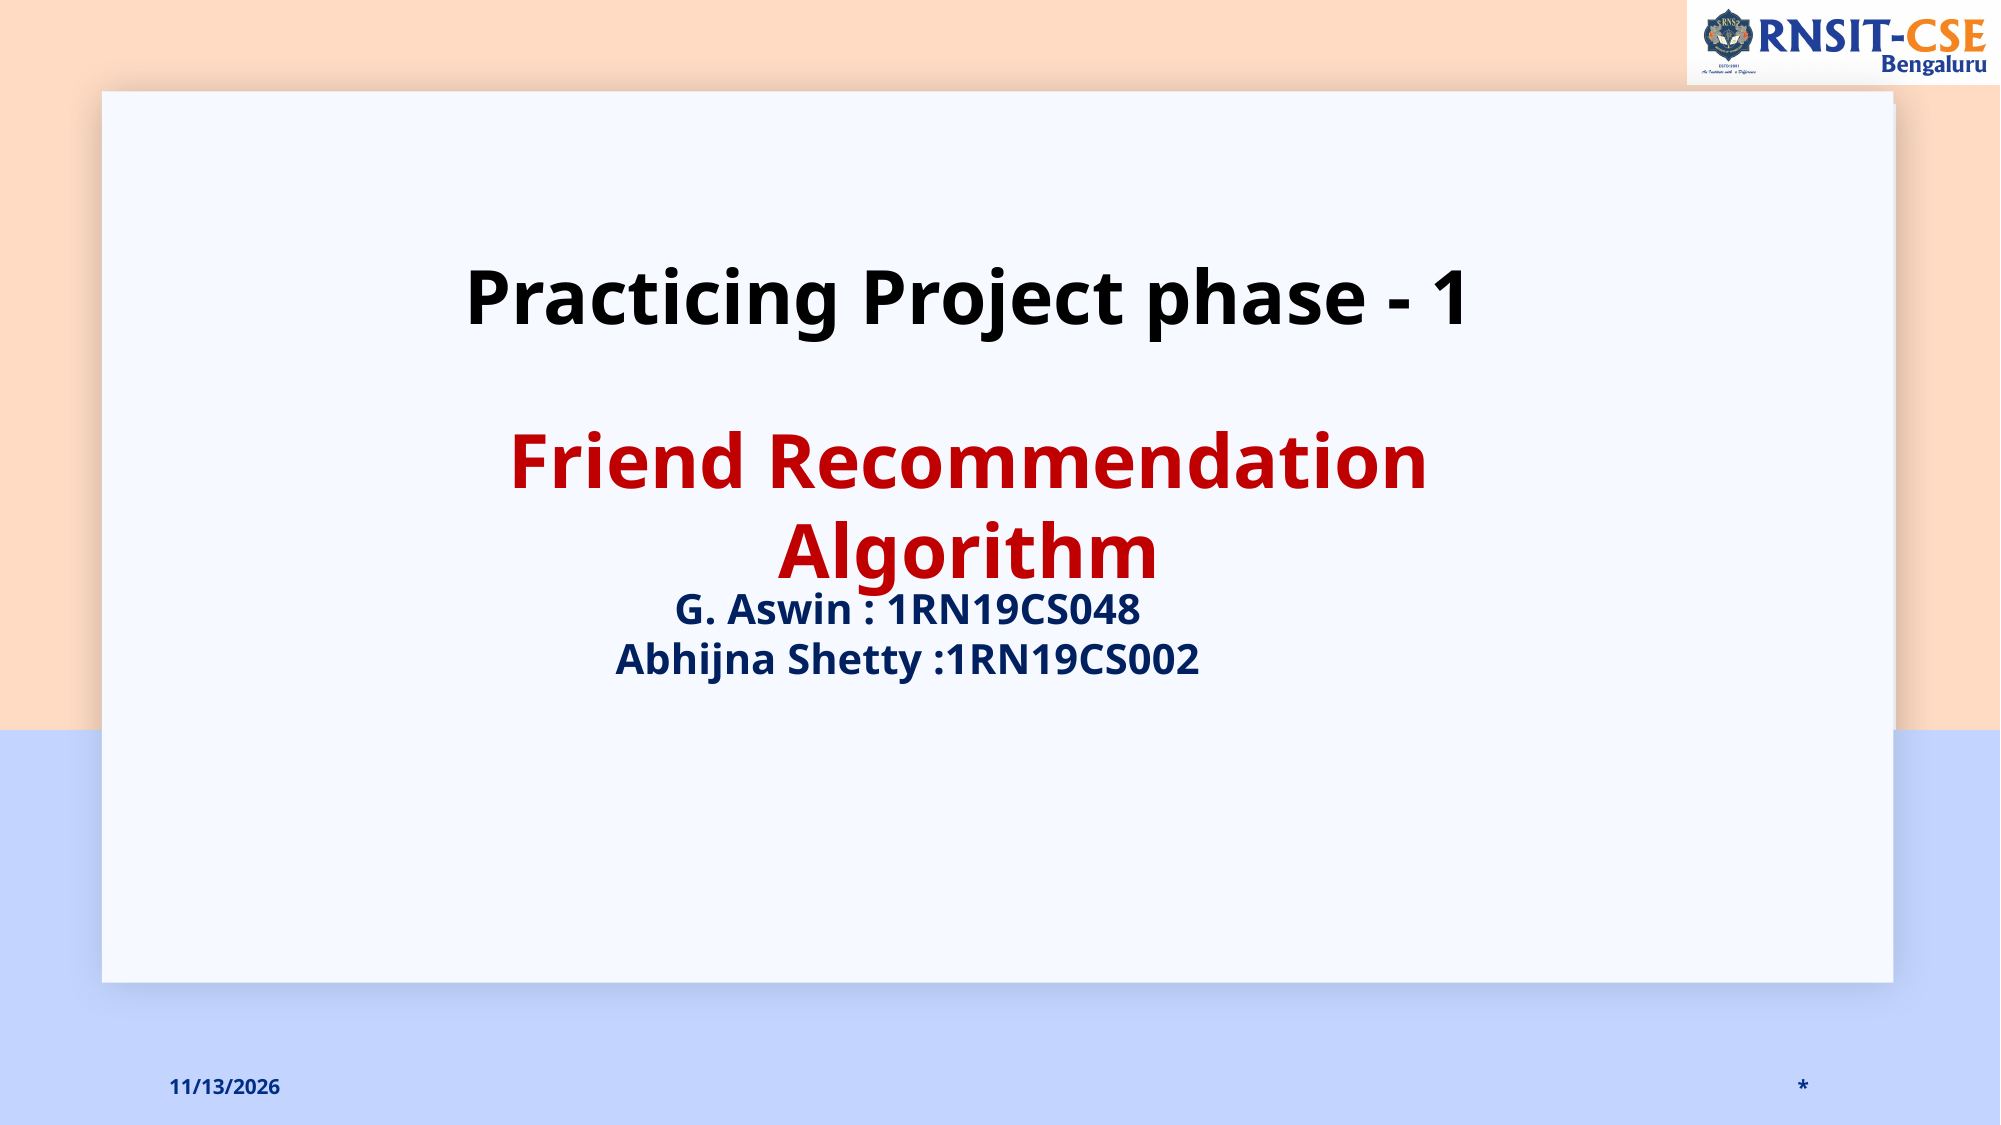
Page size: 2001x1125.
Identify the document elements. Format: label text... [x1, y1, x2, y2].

text_box Practicing Project phase - 1 [313, 242, 1627, 347]
text_box Friend Recommendation Algorithm [313, 406, 1627, 602]
picture [1687, 0, 2000, 85]
text_box G. Aswin : 1RN19CS048 Abhijna Shetty :1RN19CS002 [521, 575, 1295, 690]
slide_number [154, 1057, 579, 1118]
slide_number * [1782, 1057, 1932, 1118]
